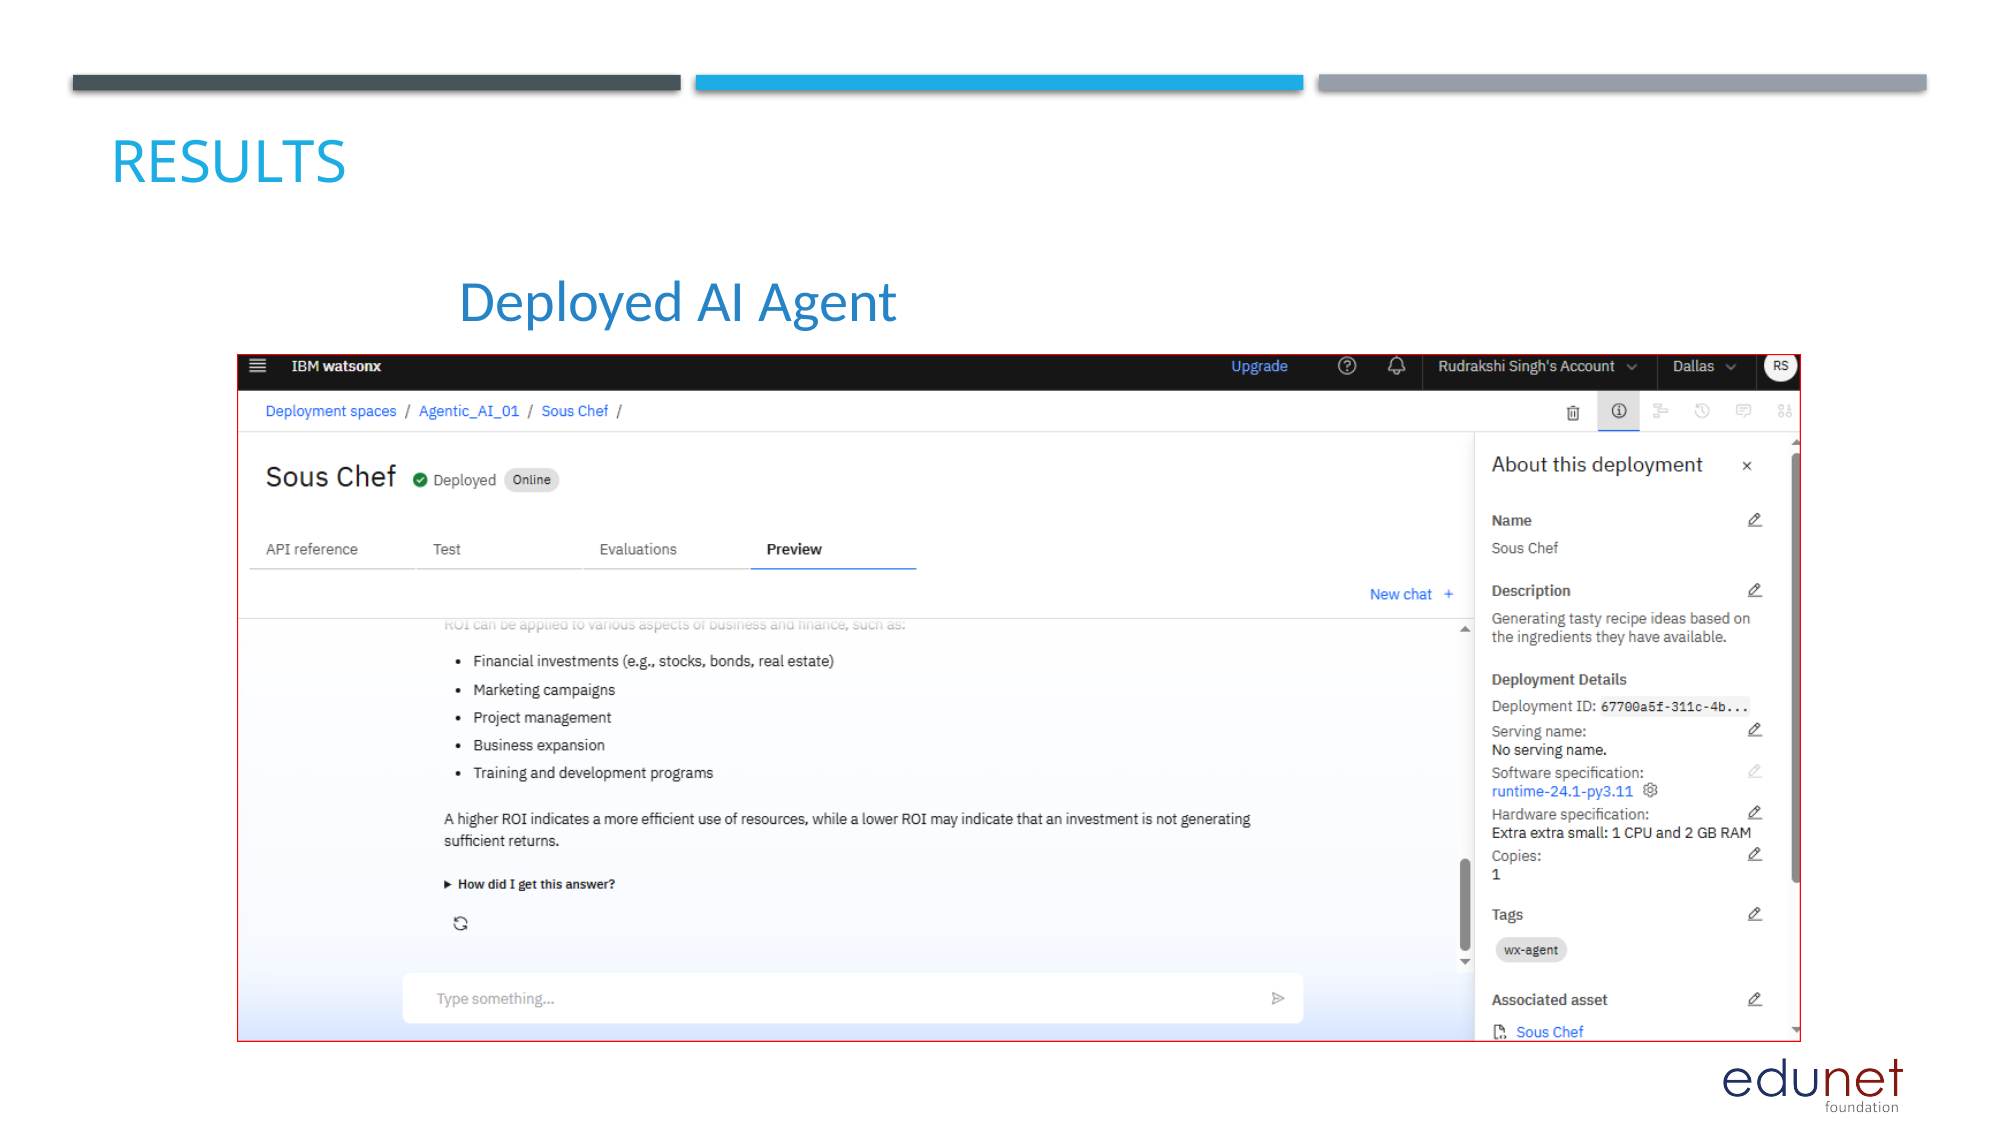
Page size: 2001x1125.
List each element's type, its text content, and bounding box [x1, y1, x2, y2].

picture [1719, 1056, 1905, 1116]
picture [236, 353, 1802, 1042]
text_box Deployed AI Agent [444, 255, 1091, 341]
title Results [95, 115, 1905, 203]
